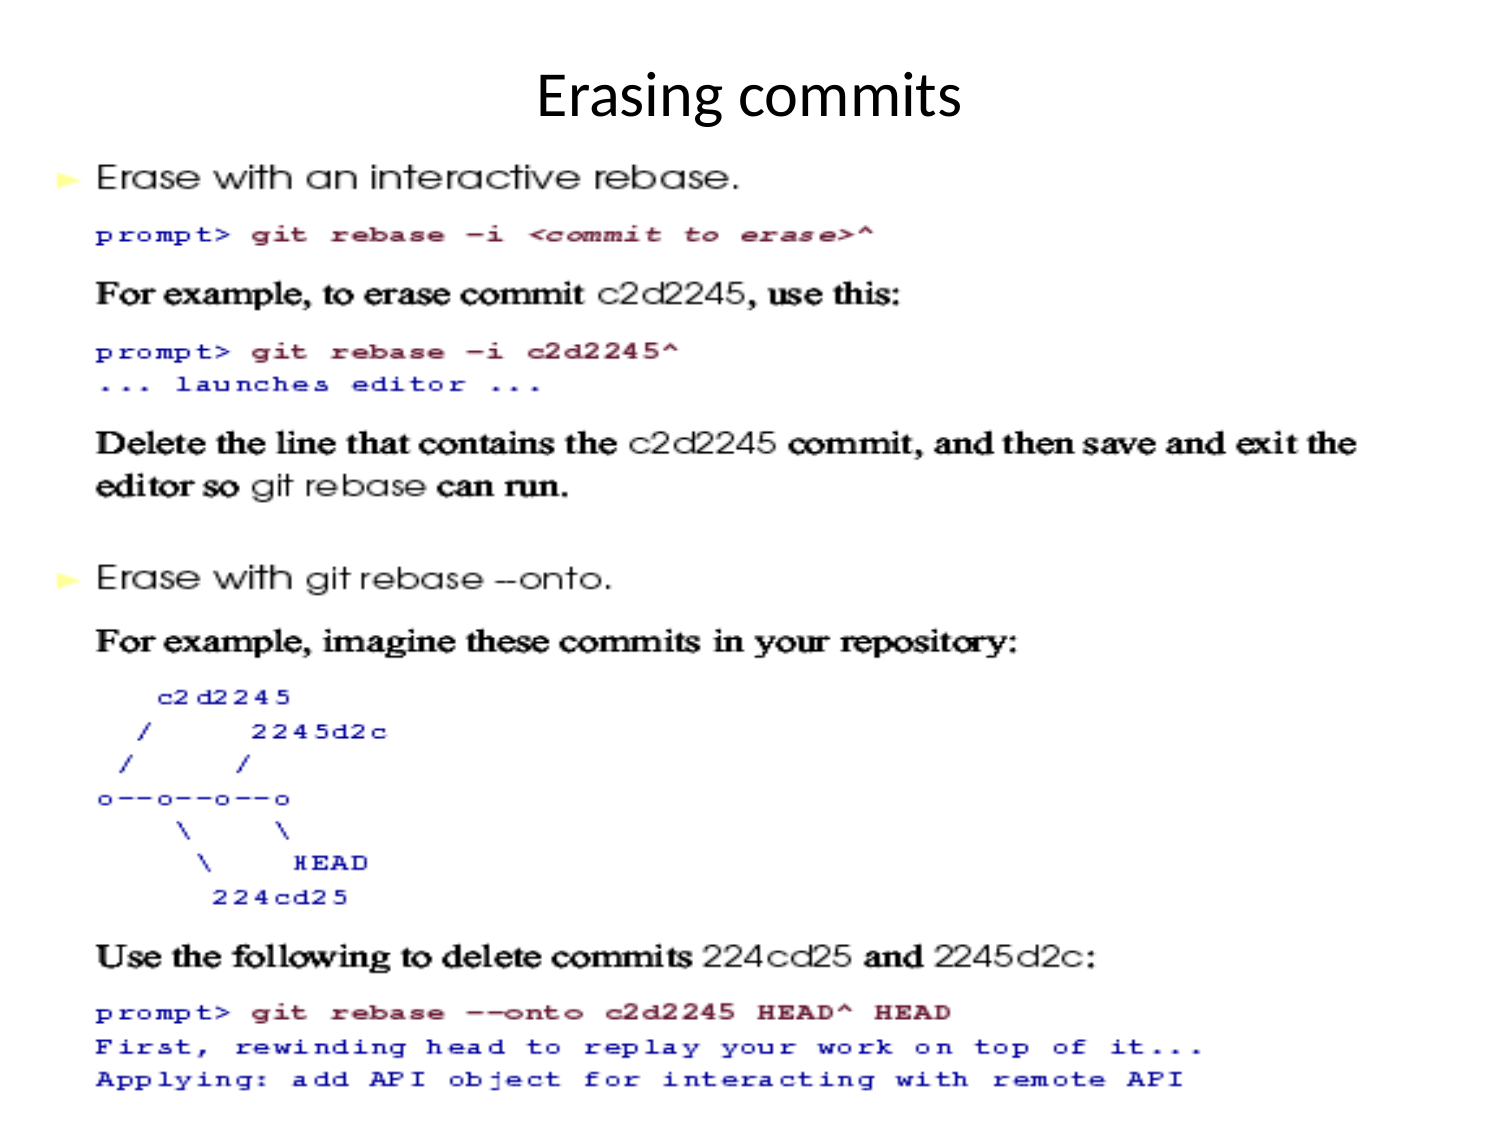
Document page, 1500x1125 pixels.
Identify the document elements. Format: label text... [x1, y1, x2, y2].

title Erasing commits [75, 45, 1425, 138]
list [49, 149, 1500, 1125]
